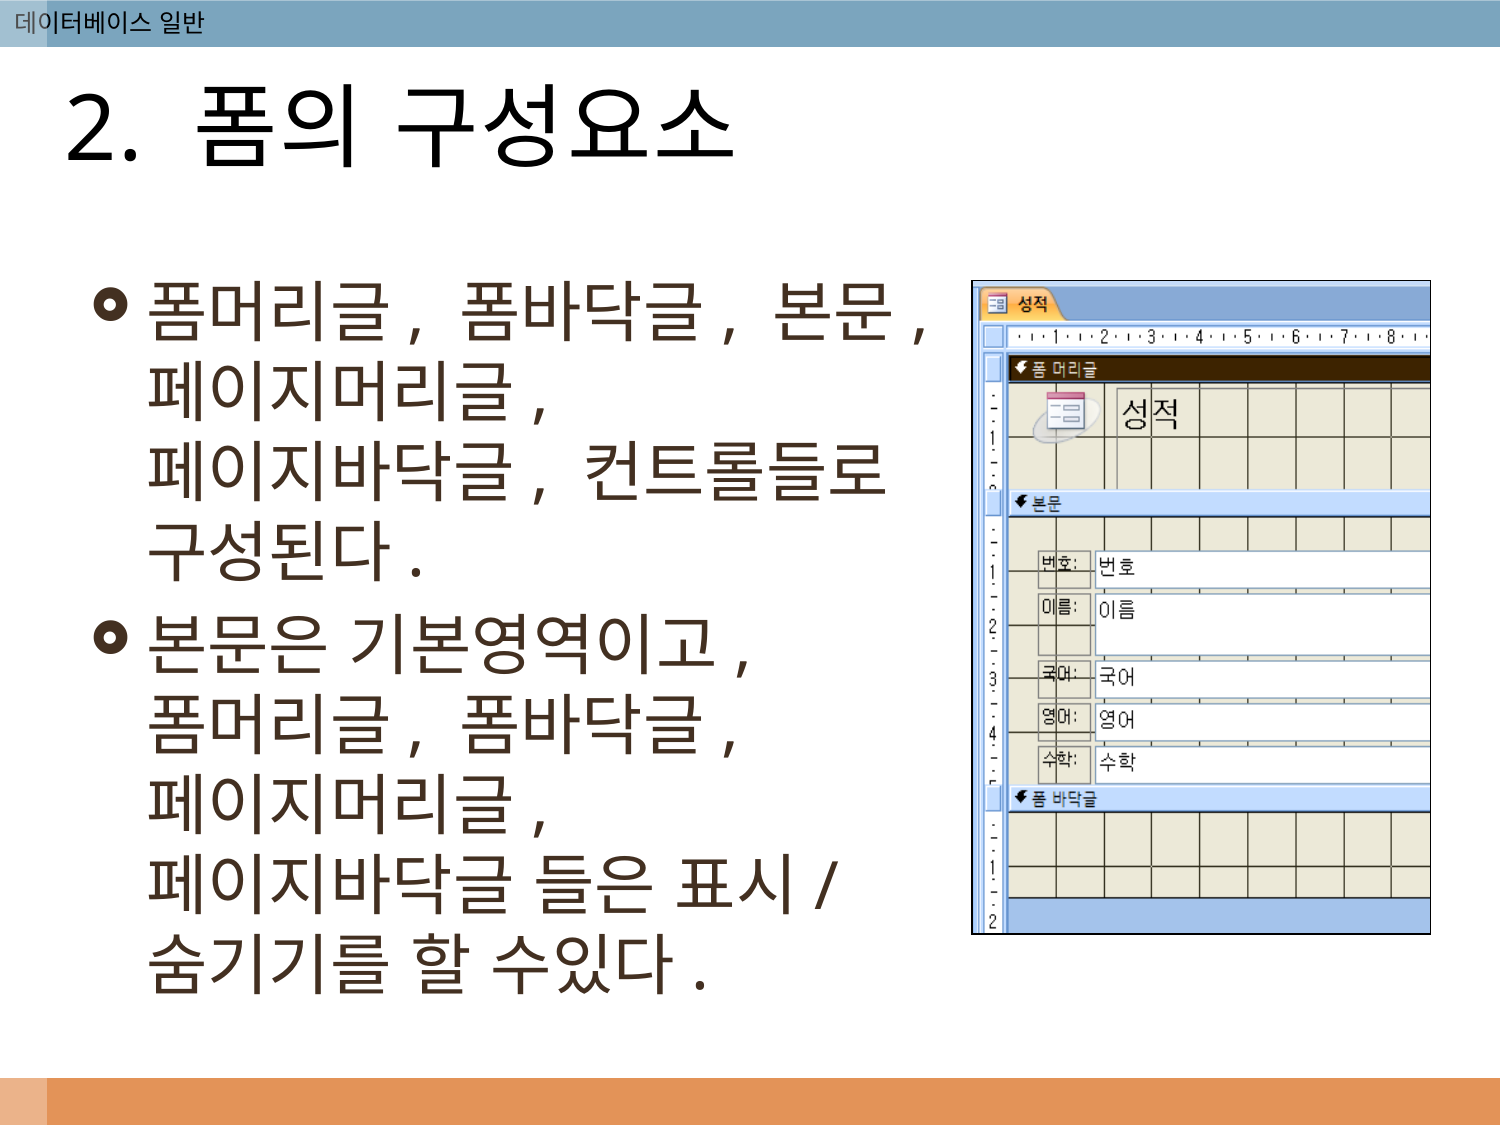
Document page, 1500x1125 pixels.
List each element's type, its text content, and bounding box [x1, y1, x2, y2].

picture [972, 281, 1430, 933]
list 폼머리글, 폼바닥글, 본문, 페이지머리글, 페이지바닥글, 컨트롤들로 구성된다. 본문은 기본영역이고, 폼머리글, 폼바닥글, 페이지머리글, 페이지바닥글 들은 표시/숨기기를 할 수있다. [75, 262, 961, 1008]
title 2. 폼의 구성요소 [49, 46, 1454, 202]
